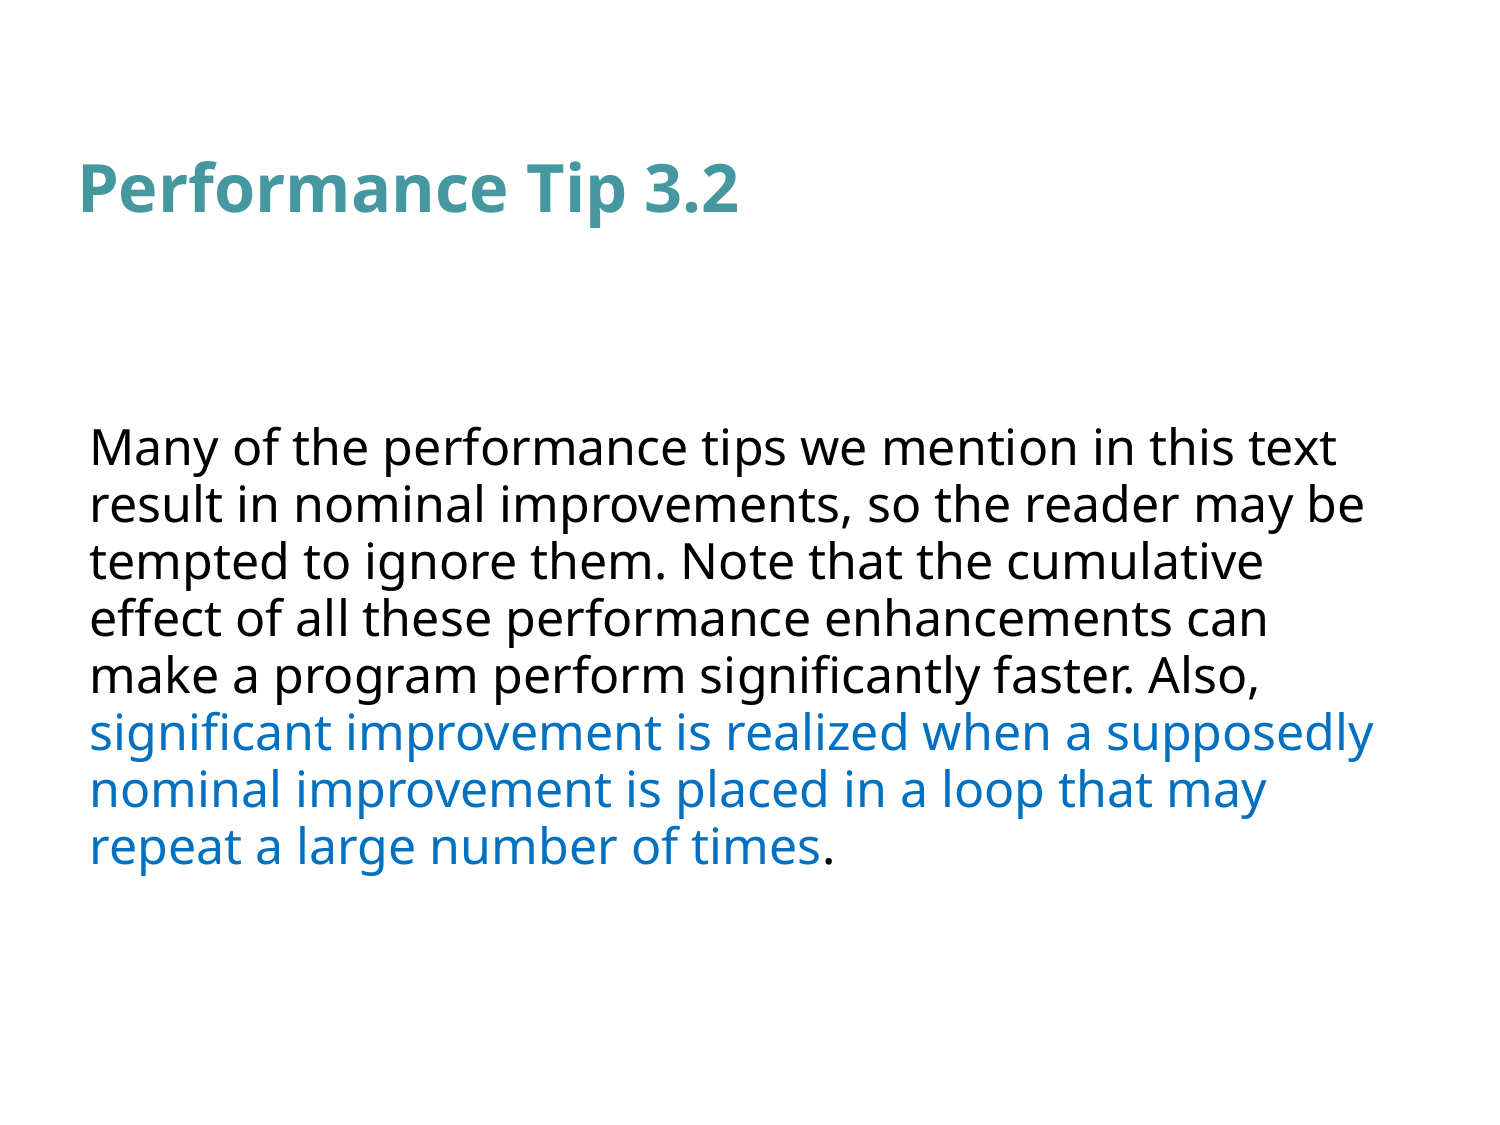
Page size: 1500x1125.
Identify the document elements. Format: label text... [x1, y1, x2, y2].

list Many of the performance tips we mention in this text result in nominal improvements, so the reader may be tempted to ignore them. Note that the cumulative effect of all these performance enhancements can make a program perform significantly faster. Also, significant improvement is realized when a supposedly nominal improvement is placed in a loop that may repeat a large number of times. [75, 412, 1425, 838]
title Performance Tip 3.2 [62, 138, 763, 341]
